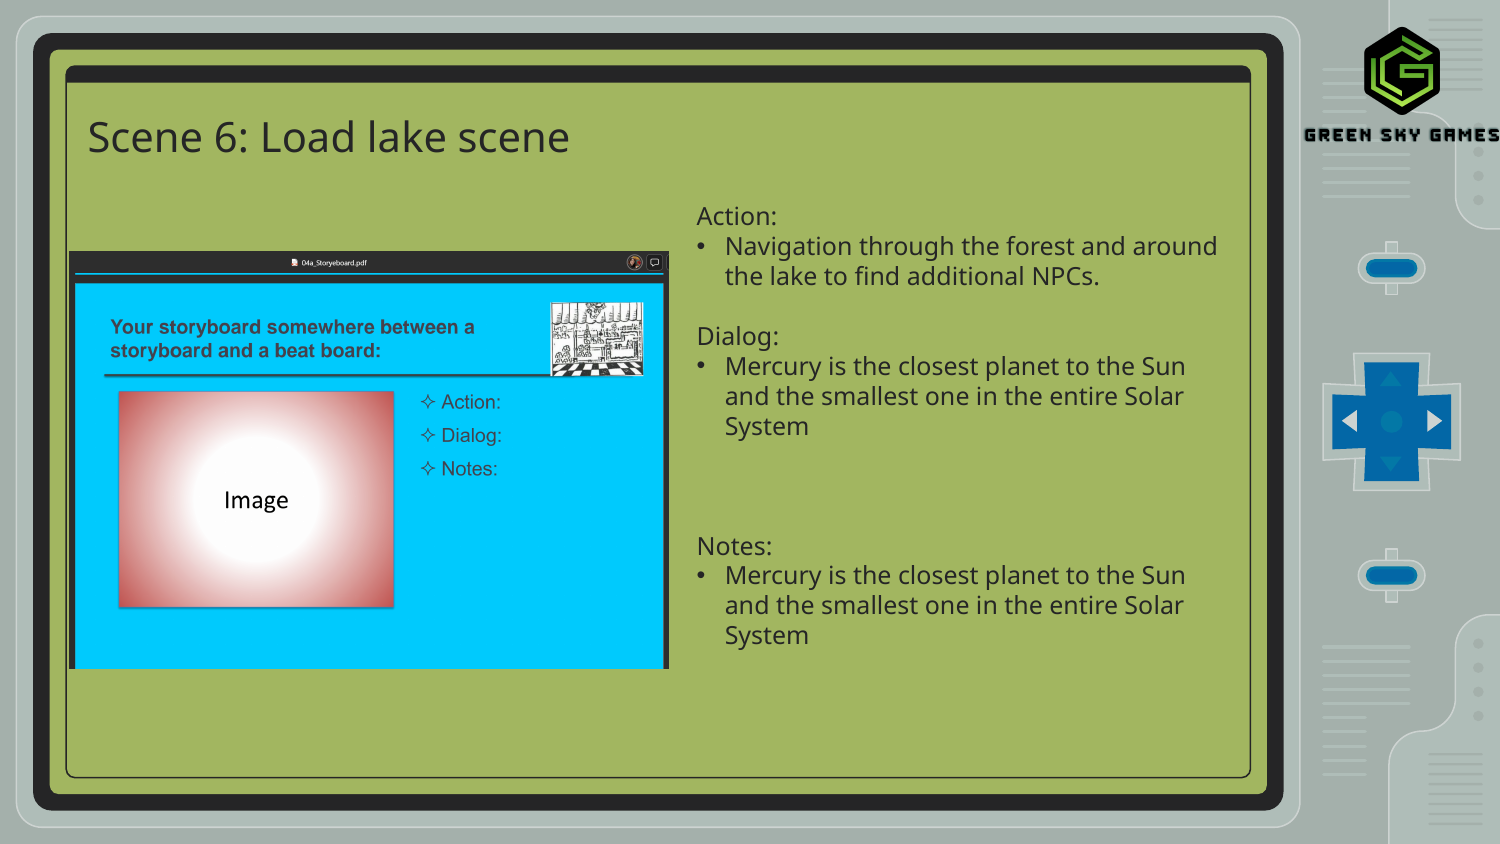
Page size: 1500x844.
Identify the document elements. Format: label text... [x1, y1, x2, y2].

picture [389, 326, 401, 332]
picture [68, 250, 670, 670]
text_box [1322, 353, 1461, 491]
picture [348, 347, 353, 356]
picture [336, 320, 342, 333]
picture [301, 347, 307, 356]
picture [308, 326, 316, 331]
picture [365, 324, 373, 331]
picture [171, 322, 175, 333]
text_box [1358, 548, 1426, 603]
picture [551, 303, 643, 376]
picture [382, 320, 389, 333]
picture [253, 320, 259, 333]
picture [347, 324, 355, 332]
list Action: Navigation through the forest and around the lake to find additional NPCs. Dialog: Mercury is the closest planet to the Sun and the smallest one in the entire Solar System Notes: Mercury is the closest planet to the Sun and the smallest one in the entire Solar System [681, 185, 1245, 756]
picture [426, 324, 434, 331]
picture [449, 324, 457, 333]
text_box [1358, 241, 1426, 295]
picture [404, 322, 408, 333]
picture [262, 347, 267, 356]
title Scene 6: Load lake scene [72, 95, 1151, 171]
picture [209, 320, 216, 333]
picture [437, 326, 445, 331]
picture [1285, 0, 1500, 184]
picture [119, 392, 393, 607]
